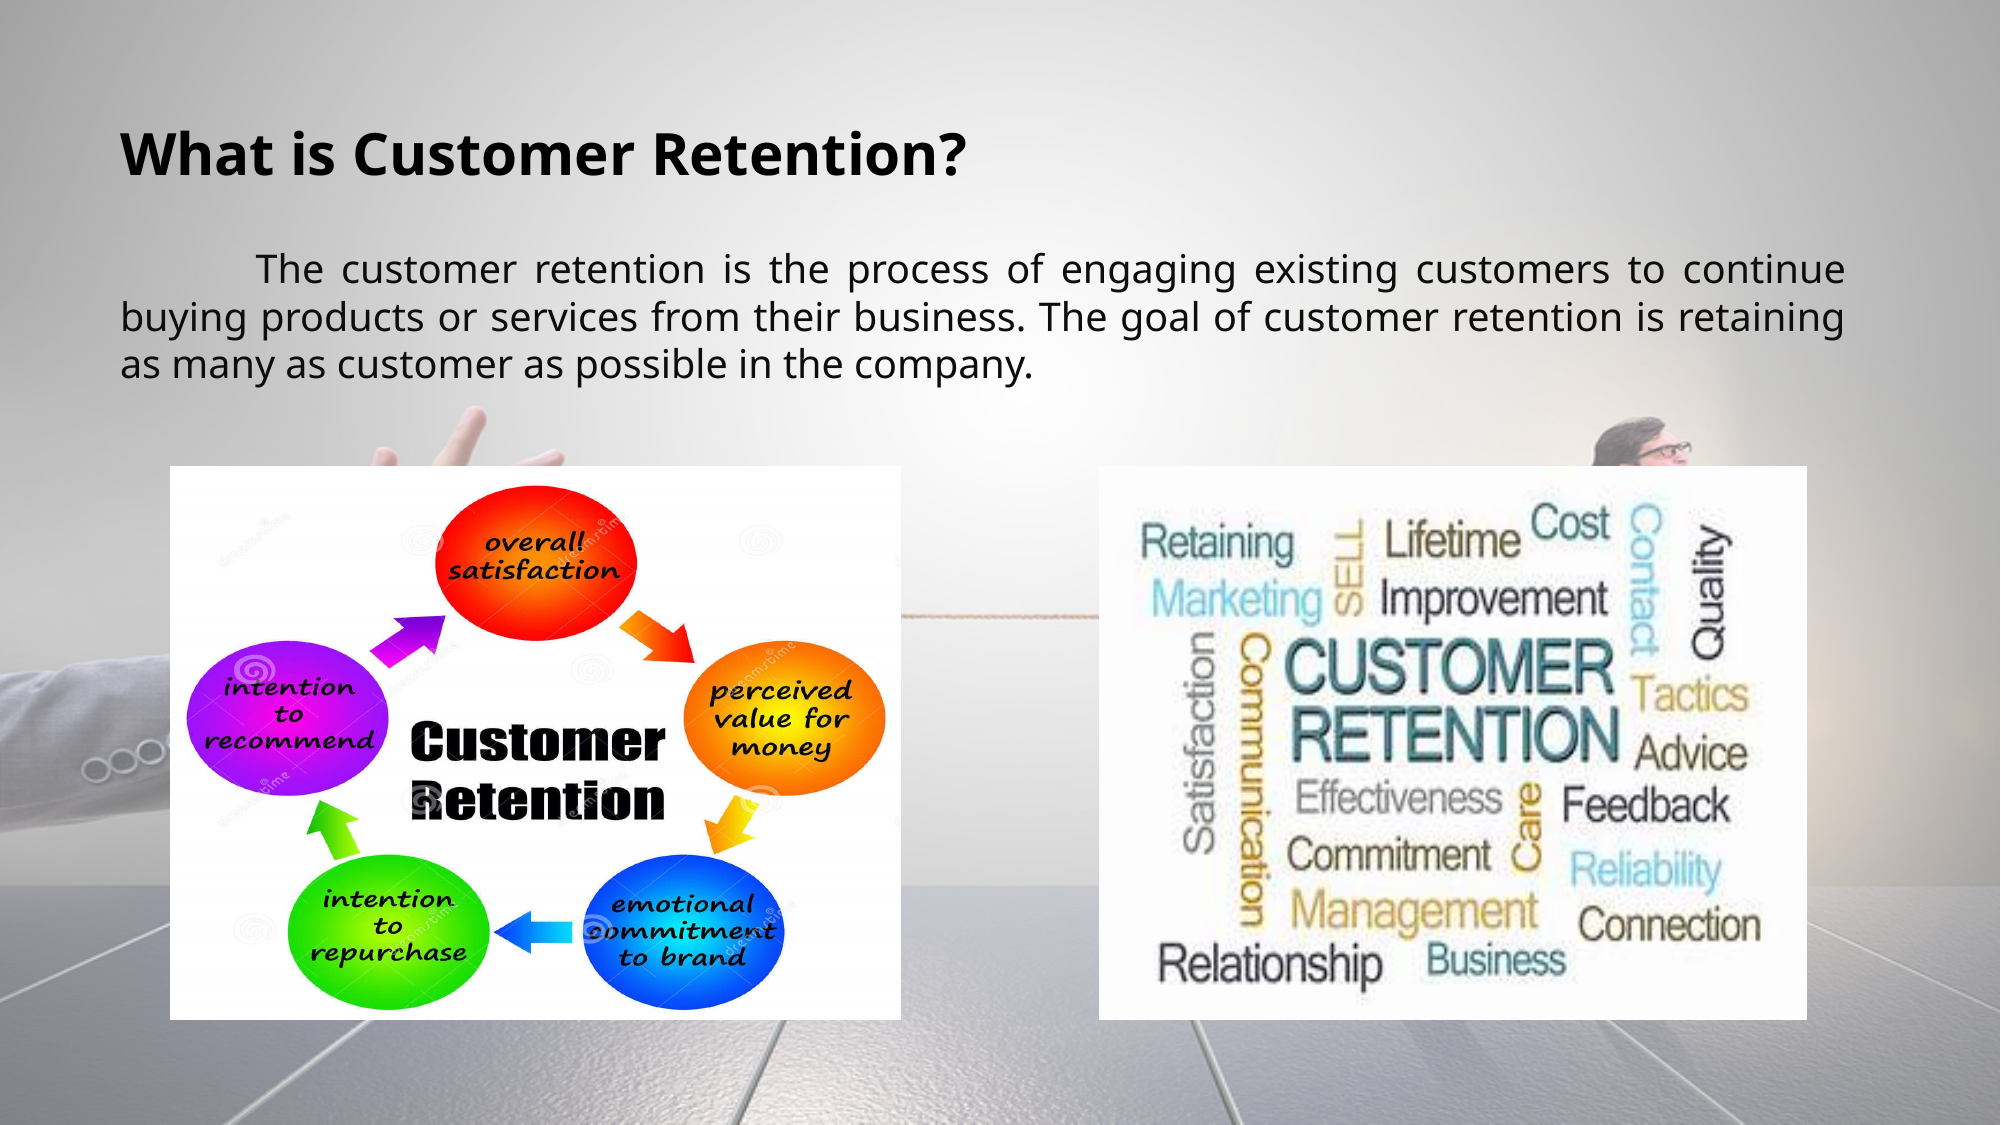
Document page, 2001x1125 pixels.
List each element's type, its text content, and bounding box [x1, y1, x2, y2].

picture [170, 466, 901, 1020]
picture [1099, 466, 1807, 1020]
text_box What is Customer Retention? [105, 105, 1863, 195]
text_box The customer retention is the process of engaging existing customers to continue buying products or services from their business. The goal of customer retention is retaining as many as customer as possible in the company. [105, 236, 1863, 395]
